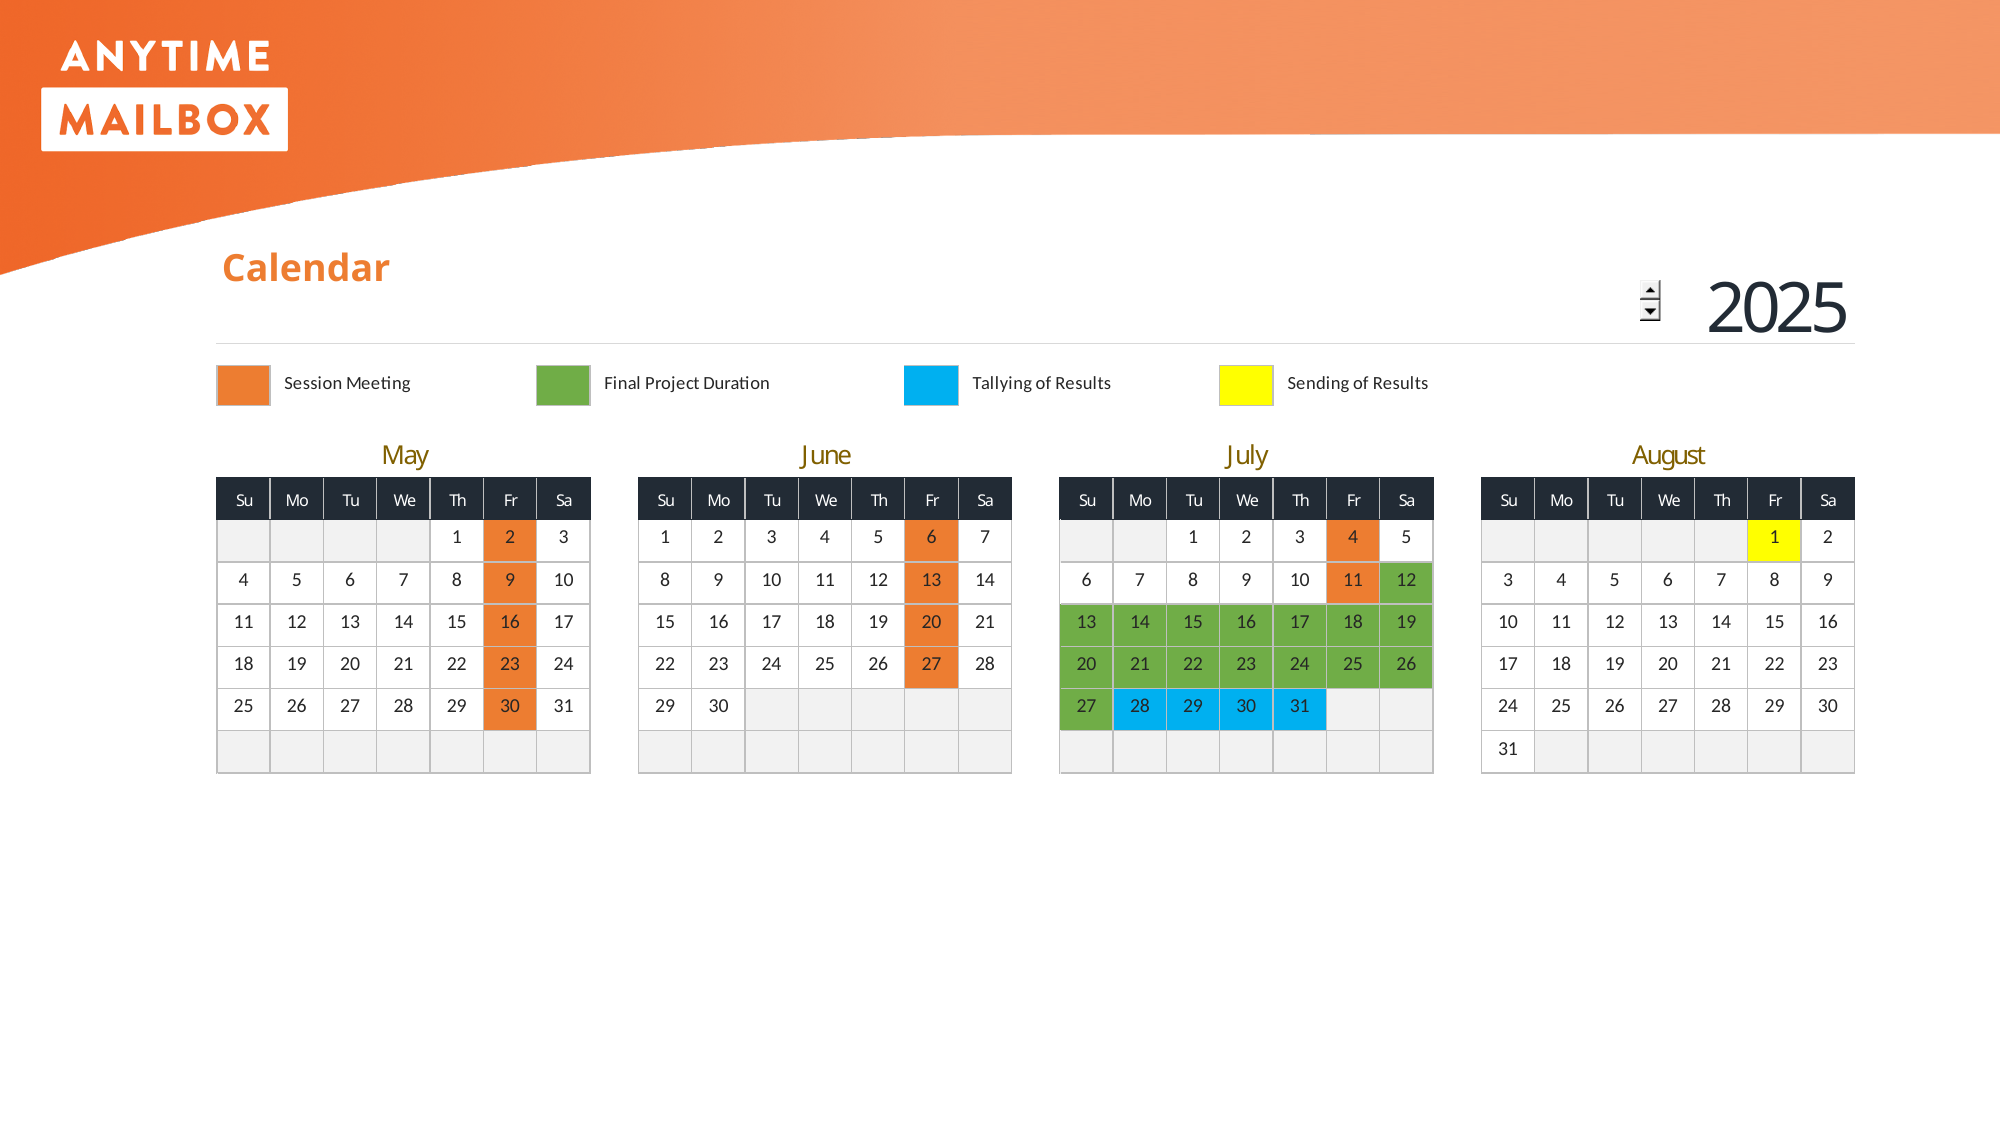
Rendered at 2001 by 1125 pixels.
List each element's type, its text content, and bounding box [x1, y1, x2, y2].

picture [196, 234, 1876, 804]
list Calendar [169, 306, 1761, 1068]
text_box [0, 0, 2000, 295]
